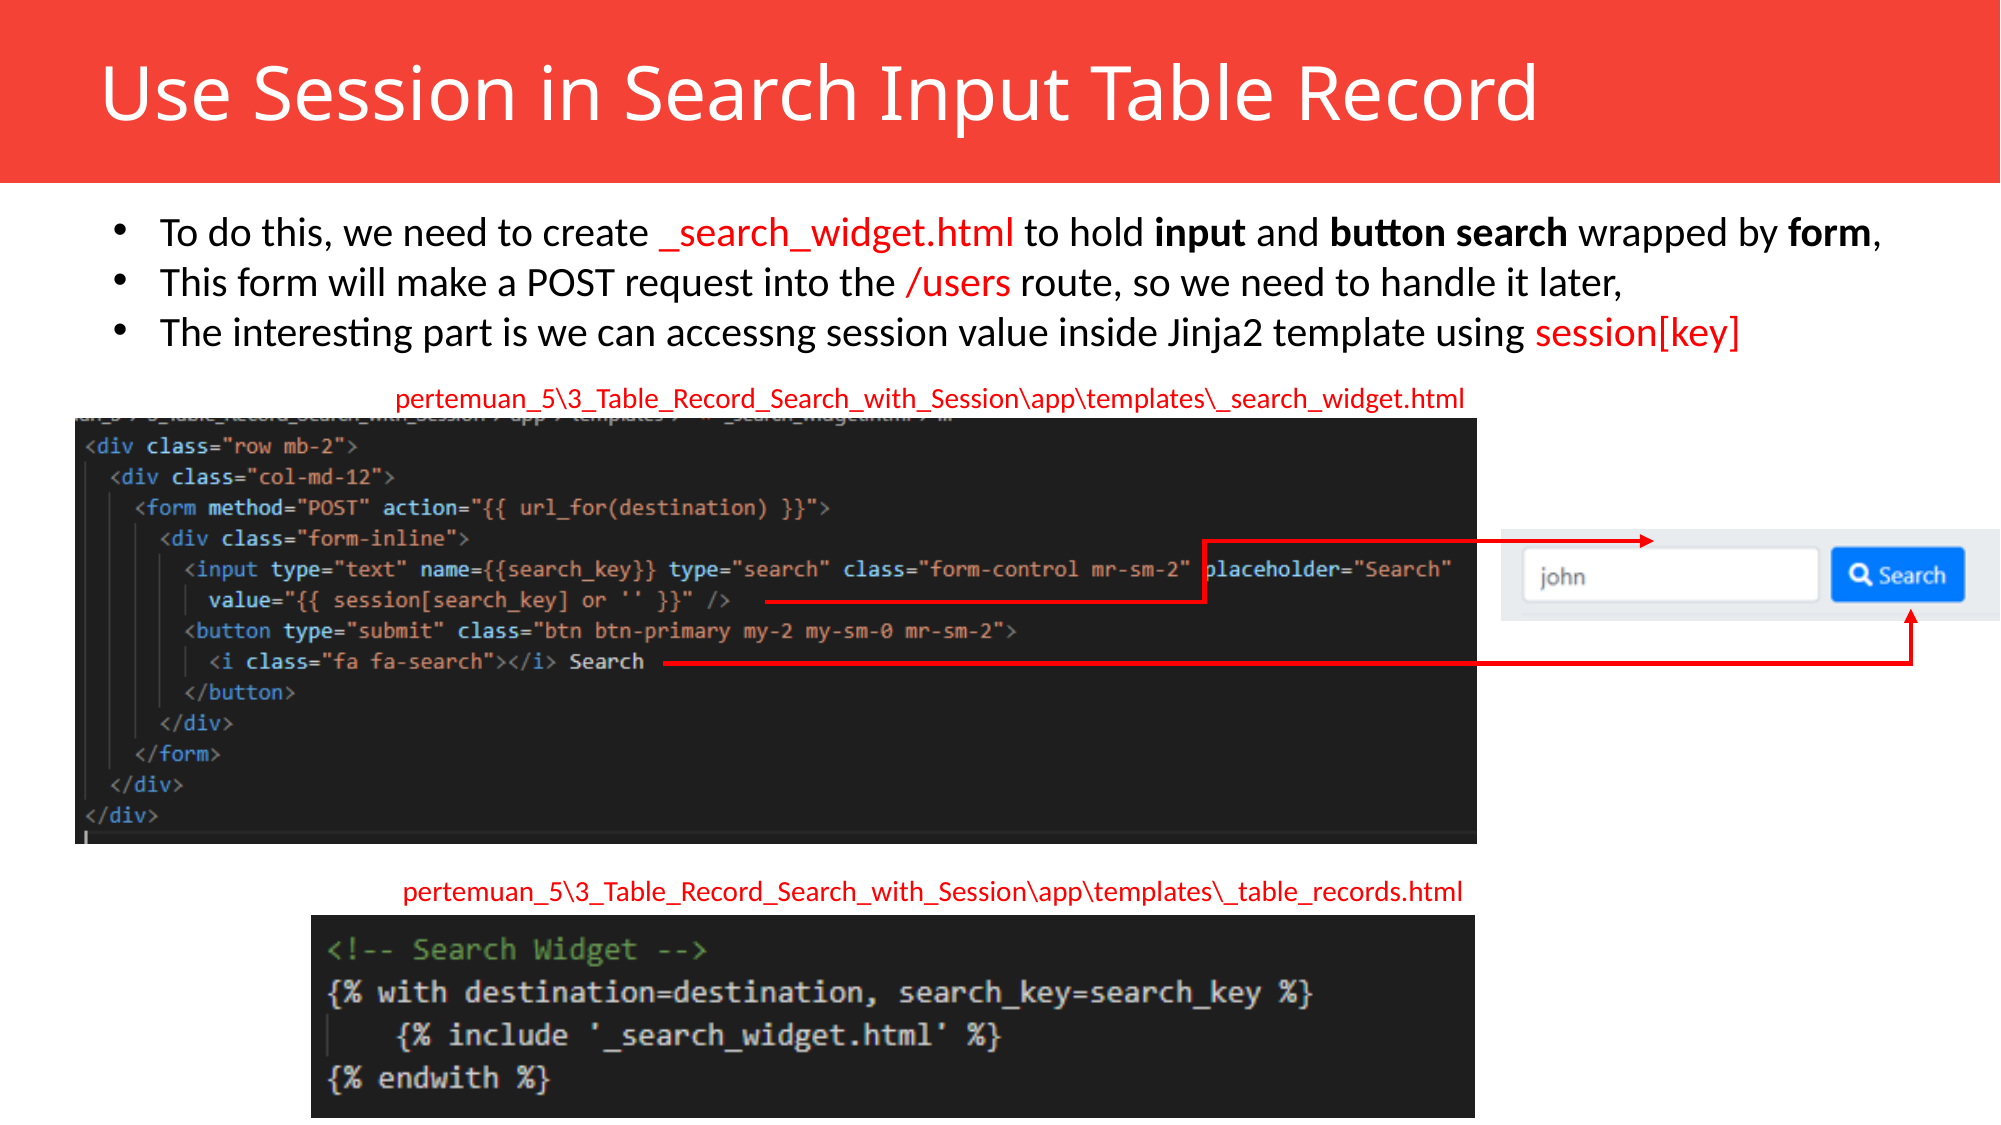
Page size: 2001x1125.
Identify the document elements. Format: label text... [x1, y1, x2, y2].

text_box pertemuan_5\3_Table_Record_Search_with_Session\app\templates\_table_records.html [311, 864, 1479, 915]
text_box Use Session in Search Input Table Record [85, 37, 1558, 143]
picture [1501, 529, 2000, 621]
picture [75, 418, 1477, 844]
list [311, 915, 1475, 1118]
text_box To do this, we need to create _search_widget.html to hold input and button search wrapped by form, This form will make a POST request into the /users route, so we need to handle it later, The interesting part is we can accessng session value inside Jinja2 template using session[key] [98, 197, 1920, 362]
text_box pertemuan_5\3_Table_Record_Search_with_Session\app\templates\_search_widget.html [313, 371, 1481, 422]
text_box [644, 540, 1921, 680]
text_box [0, 0, 2000, 184]
